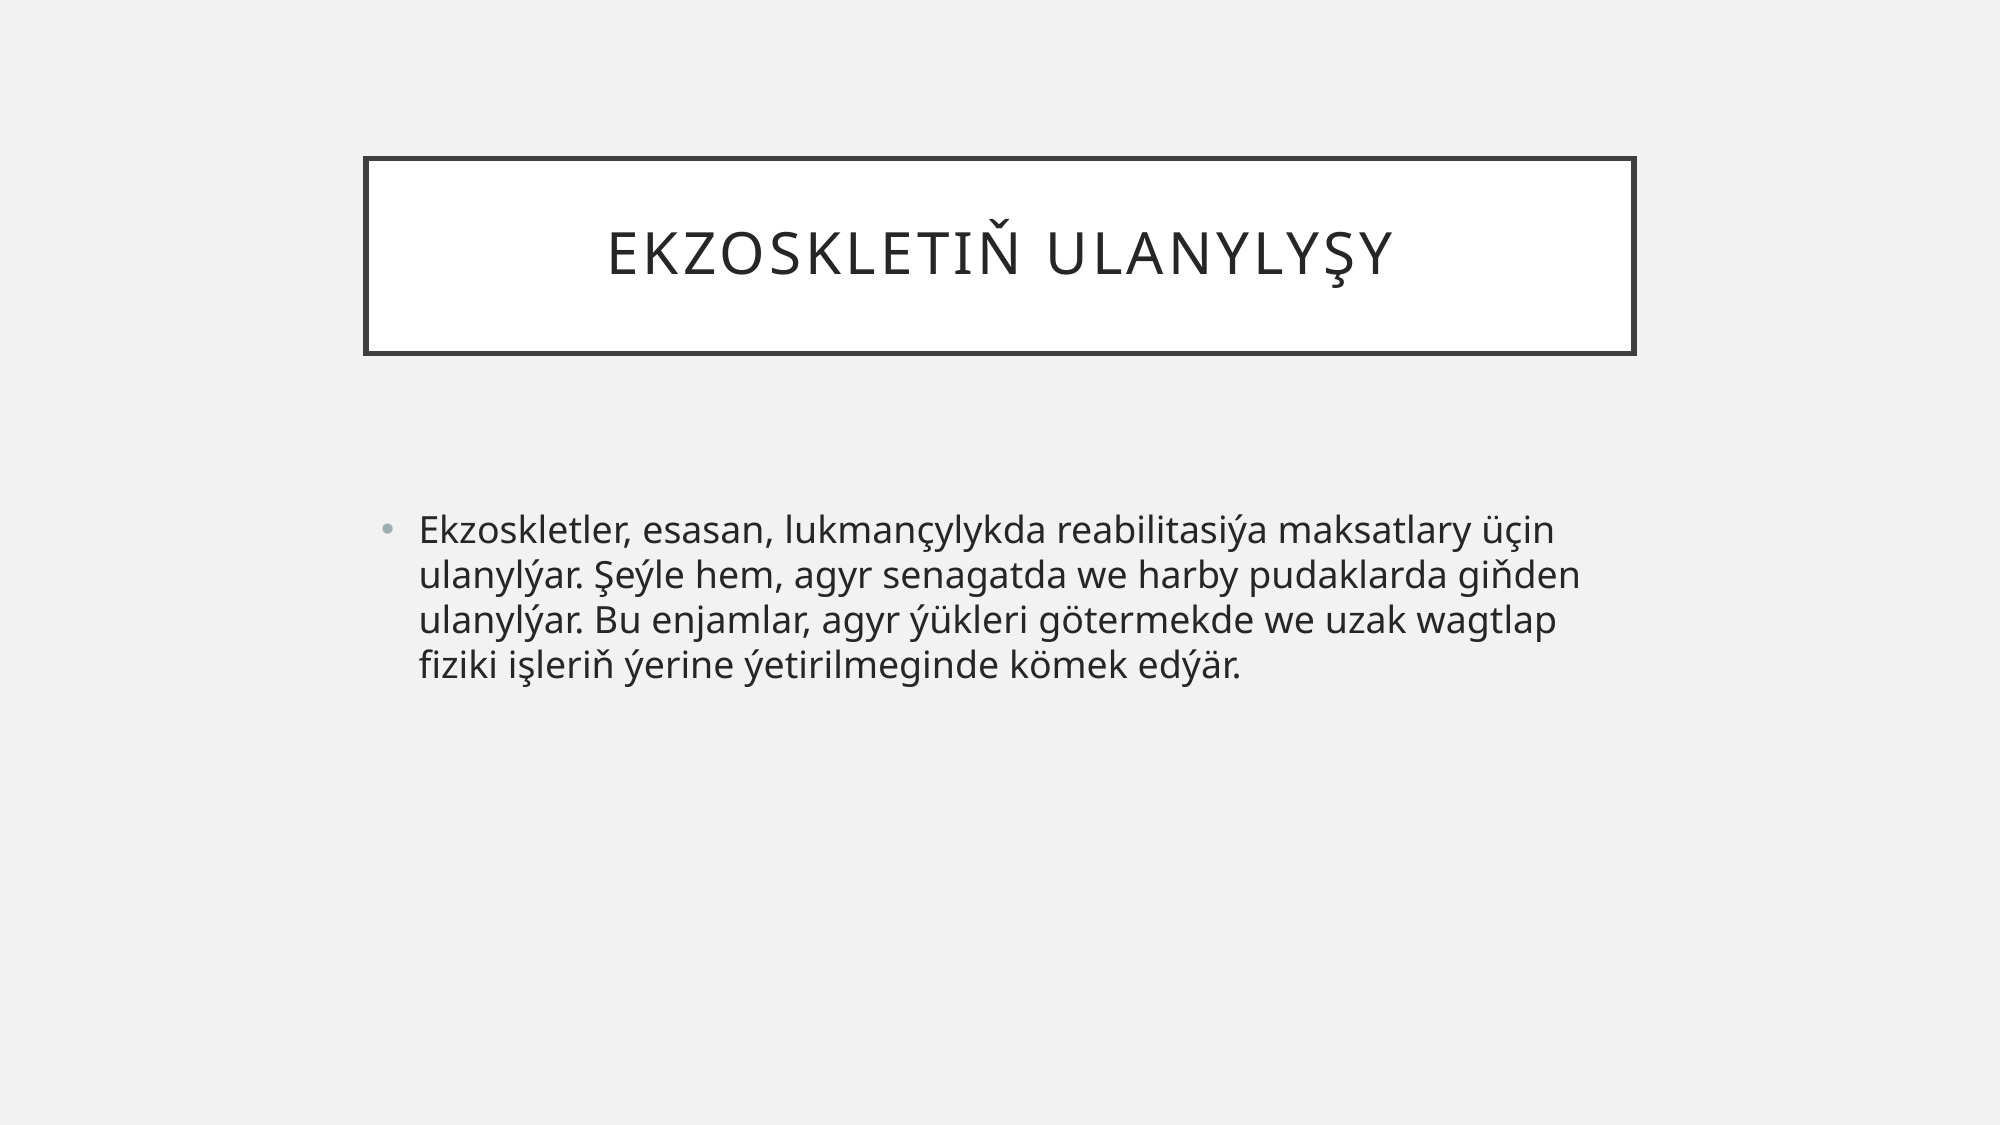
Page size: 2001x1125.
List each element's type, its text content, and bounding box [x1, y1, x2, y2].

list Ekzoskletler, esasan, lukmançylykda reabilitasiýa maksatlary üçin ulanylýar. Şeýle hem, agyr senagatda we harby pudaklarda giňden ulanylýar. Bu enjamlar, agyr ýükleri götermekde we uzak wagtlap fiziki işleriň ýerine ýetirilmeginde kömek edýär. [366, 432, 1634, 942]
title Ekzoskletiň Ulanylyşy [363, 156, 1637, 356]
